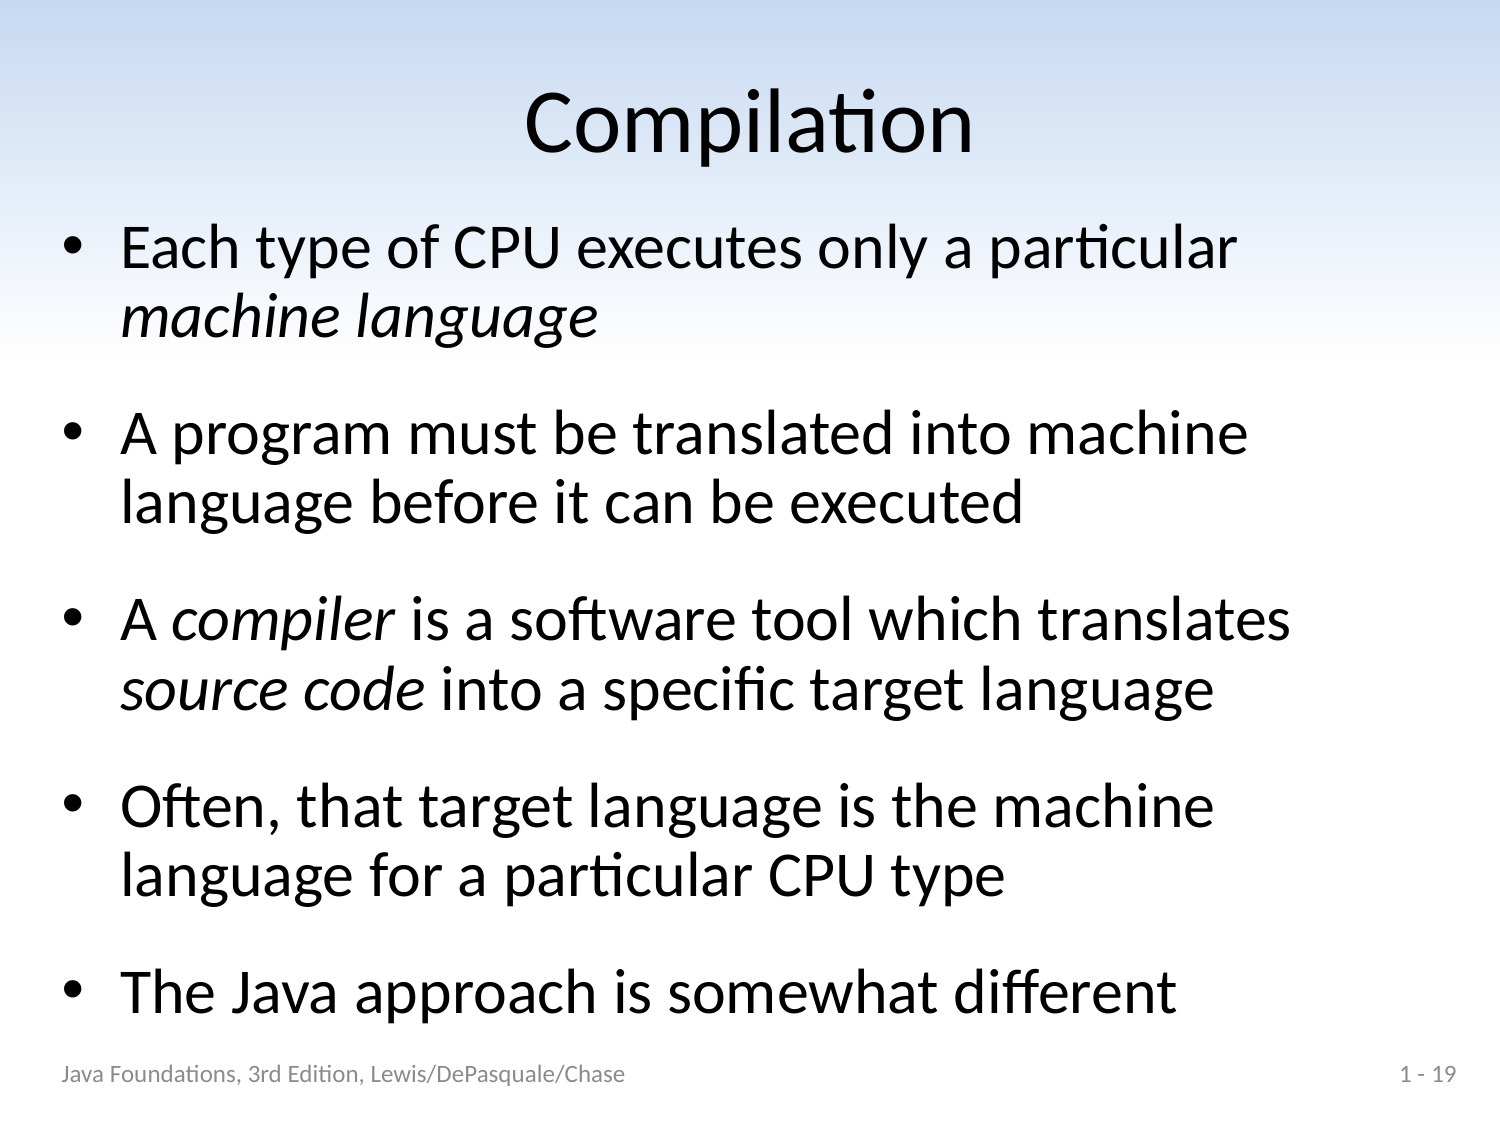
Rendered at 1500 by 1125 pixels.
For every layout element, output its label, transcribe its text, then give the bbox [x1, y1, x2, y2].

list Each type of CPU executes only a particular machine language A program must be translated into machine language before it can be executed A compiler is a software tool which translates source code into a specific target language Often, that target language is the machine language for a particular CPU type The Java approach is somewhat different [46, 205, 1473, 1043]
title Compilation [28, 45, 1473, 186]
footer Java Foundations, 3rd Edition, Lewis/DePasquale/Chase [46, 1042, 1121, 1103]
slide_number 1 - 19 [1121, 1042, 1472, 1103]
